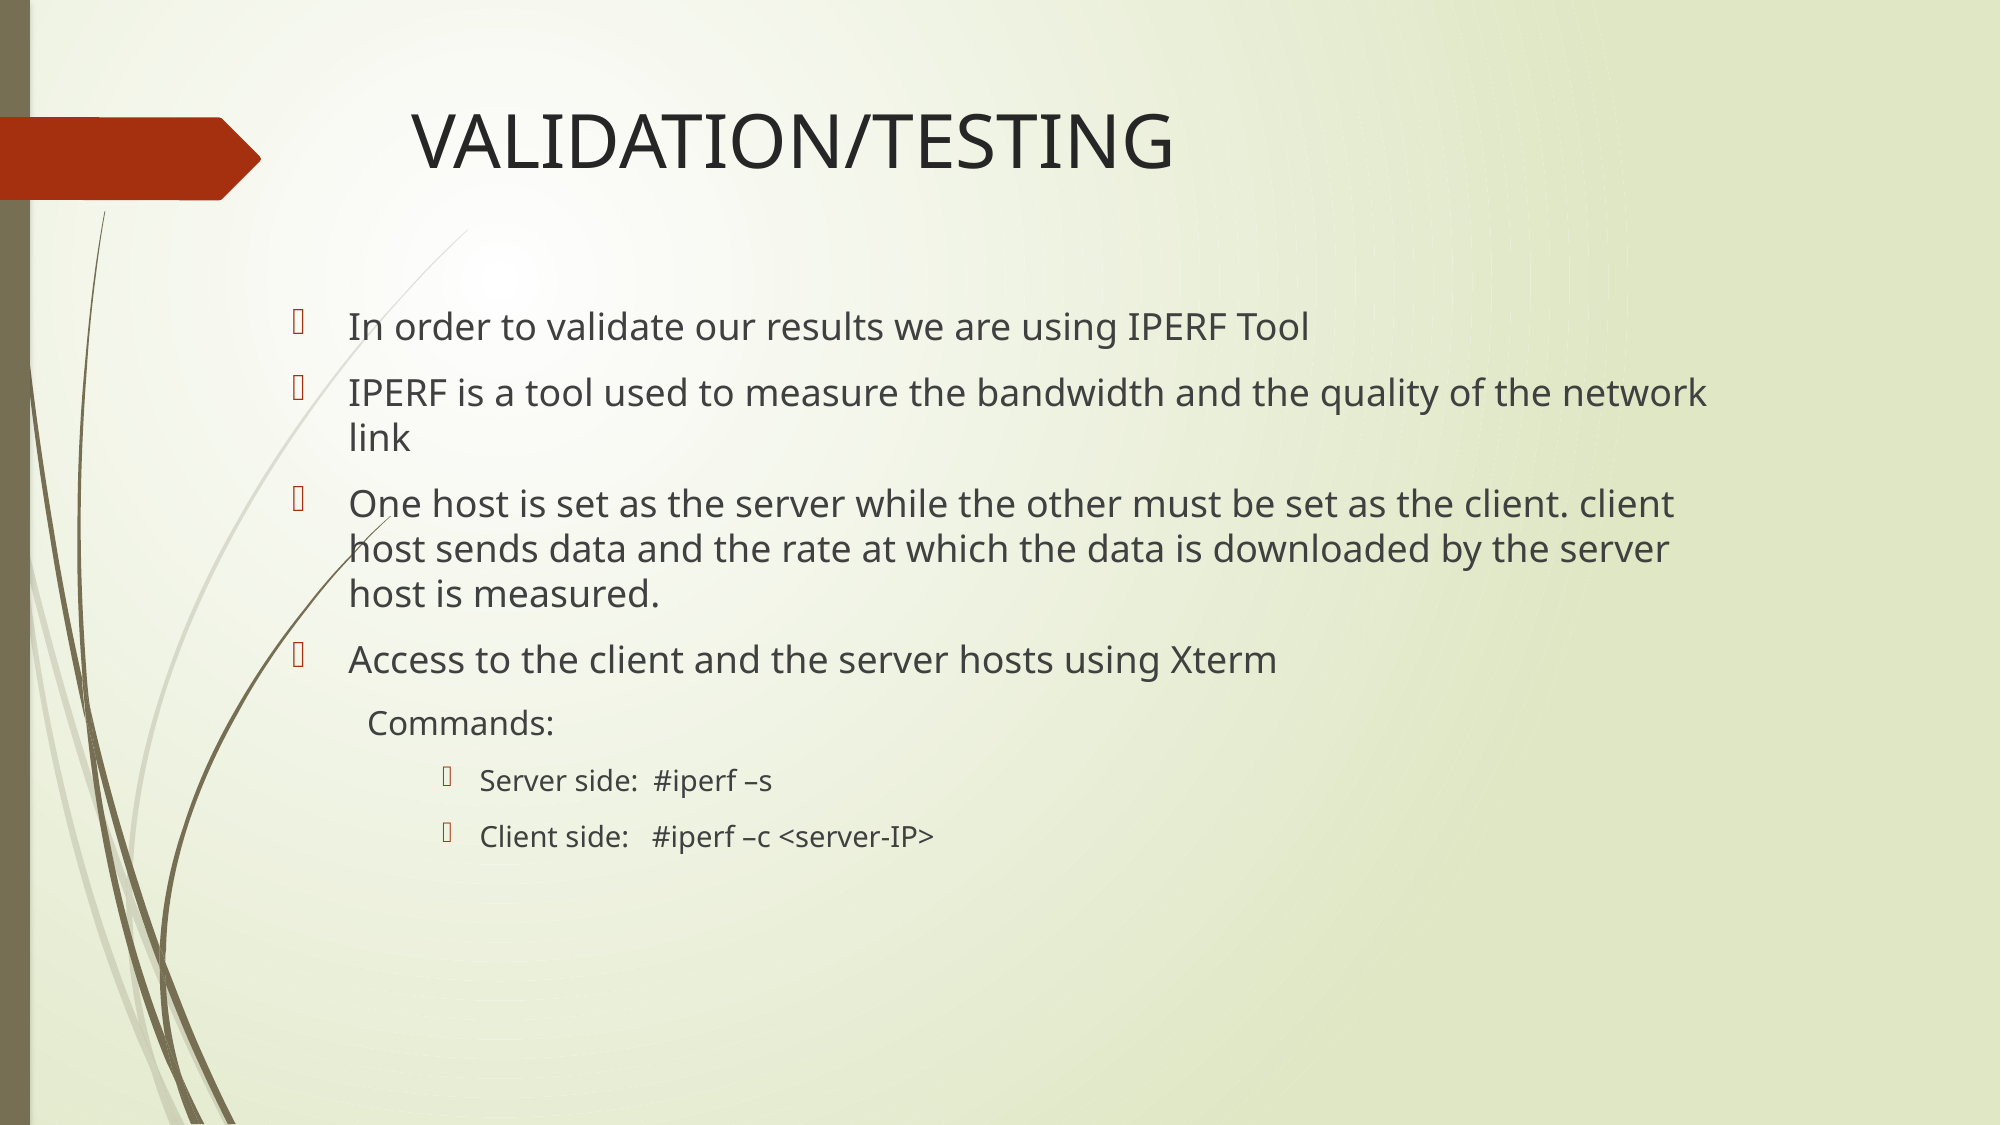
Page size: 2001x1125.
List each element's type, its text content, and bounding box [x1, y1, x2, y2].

title VALIDATION/TESTING [396, 85, 1859, 296]
list In order to validate our results we are using IPERF Tool IPERF is a tool used to measure the bandwidth and the quality of the network link One host is set as the server while the other must be set as the client. client host sends data and the rate at which the data is downloaded by the server host is measured. Access to the client and the server hosts using Xterm Commands: Server side: #iperf –s Client side: #iperf –c <server-IP> [277, 295, 1736, 880]
